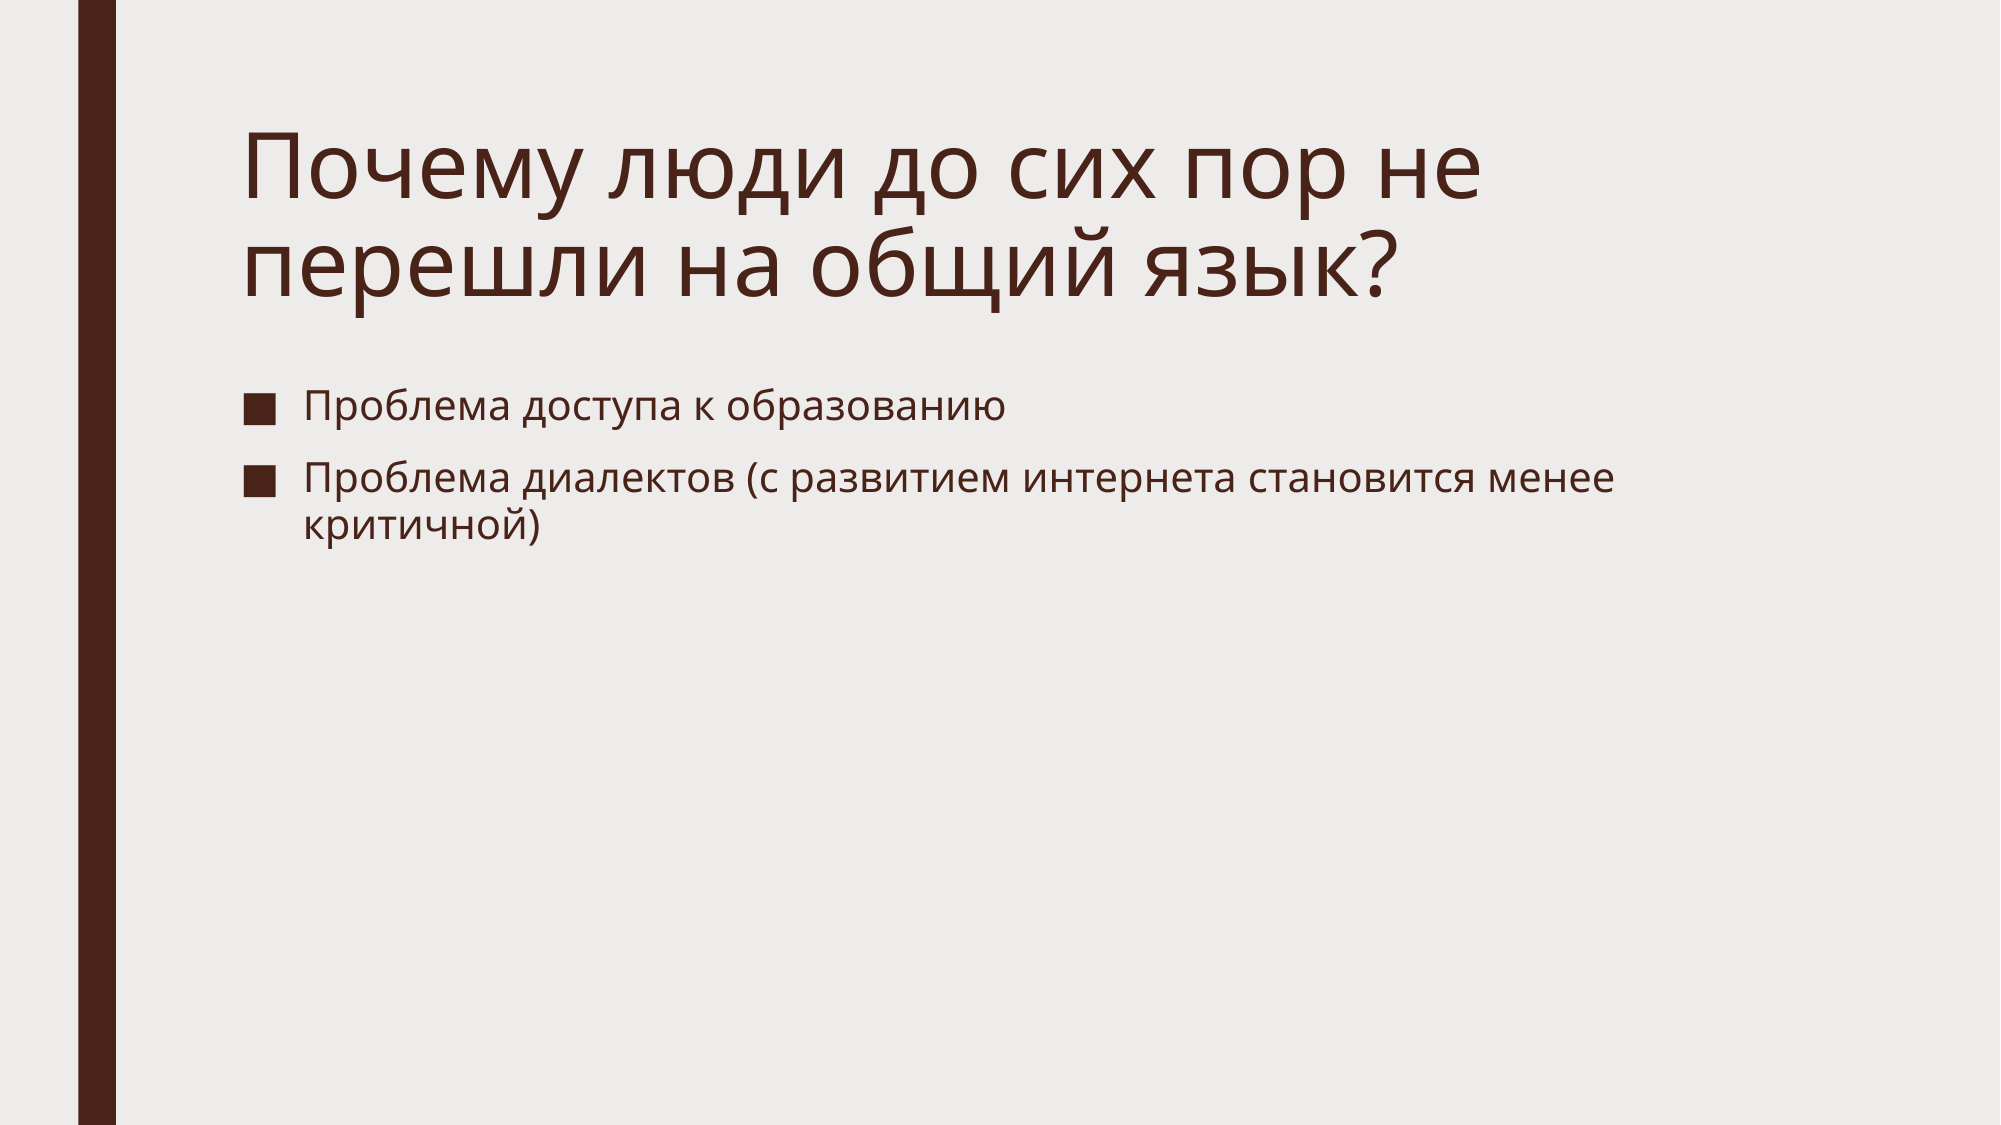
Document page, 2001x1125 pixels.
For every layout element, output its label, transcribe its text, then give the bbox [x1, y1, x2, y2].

title Почему люди до сих пор не перешли на общий язык? [225, 112, 1800, 357]
list Проблема доступа к образованию Проблема диалектов (с развитием интернета становится менее критичной) [225, 375, 1800, 963]
